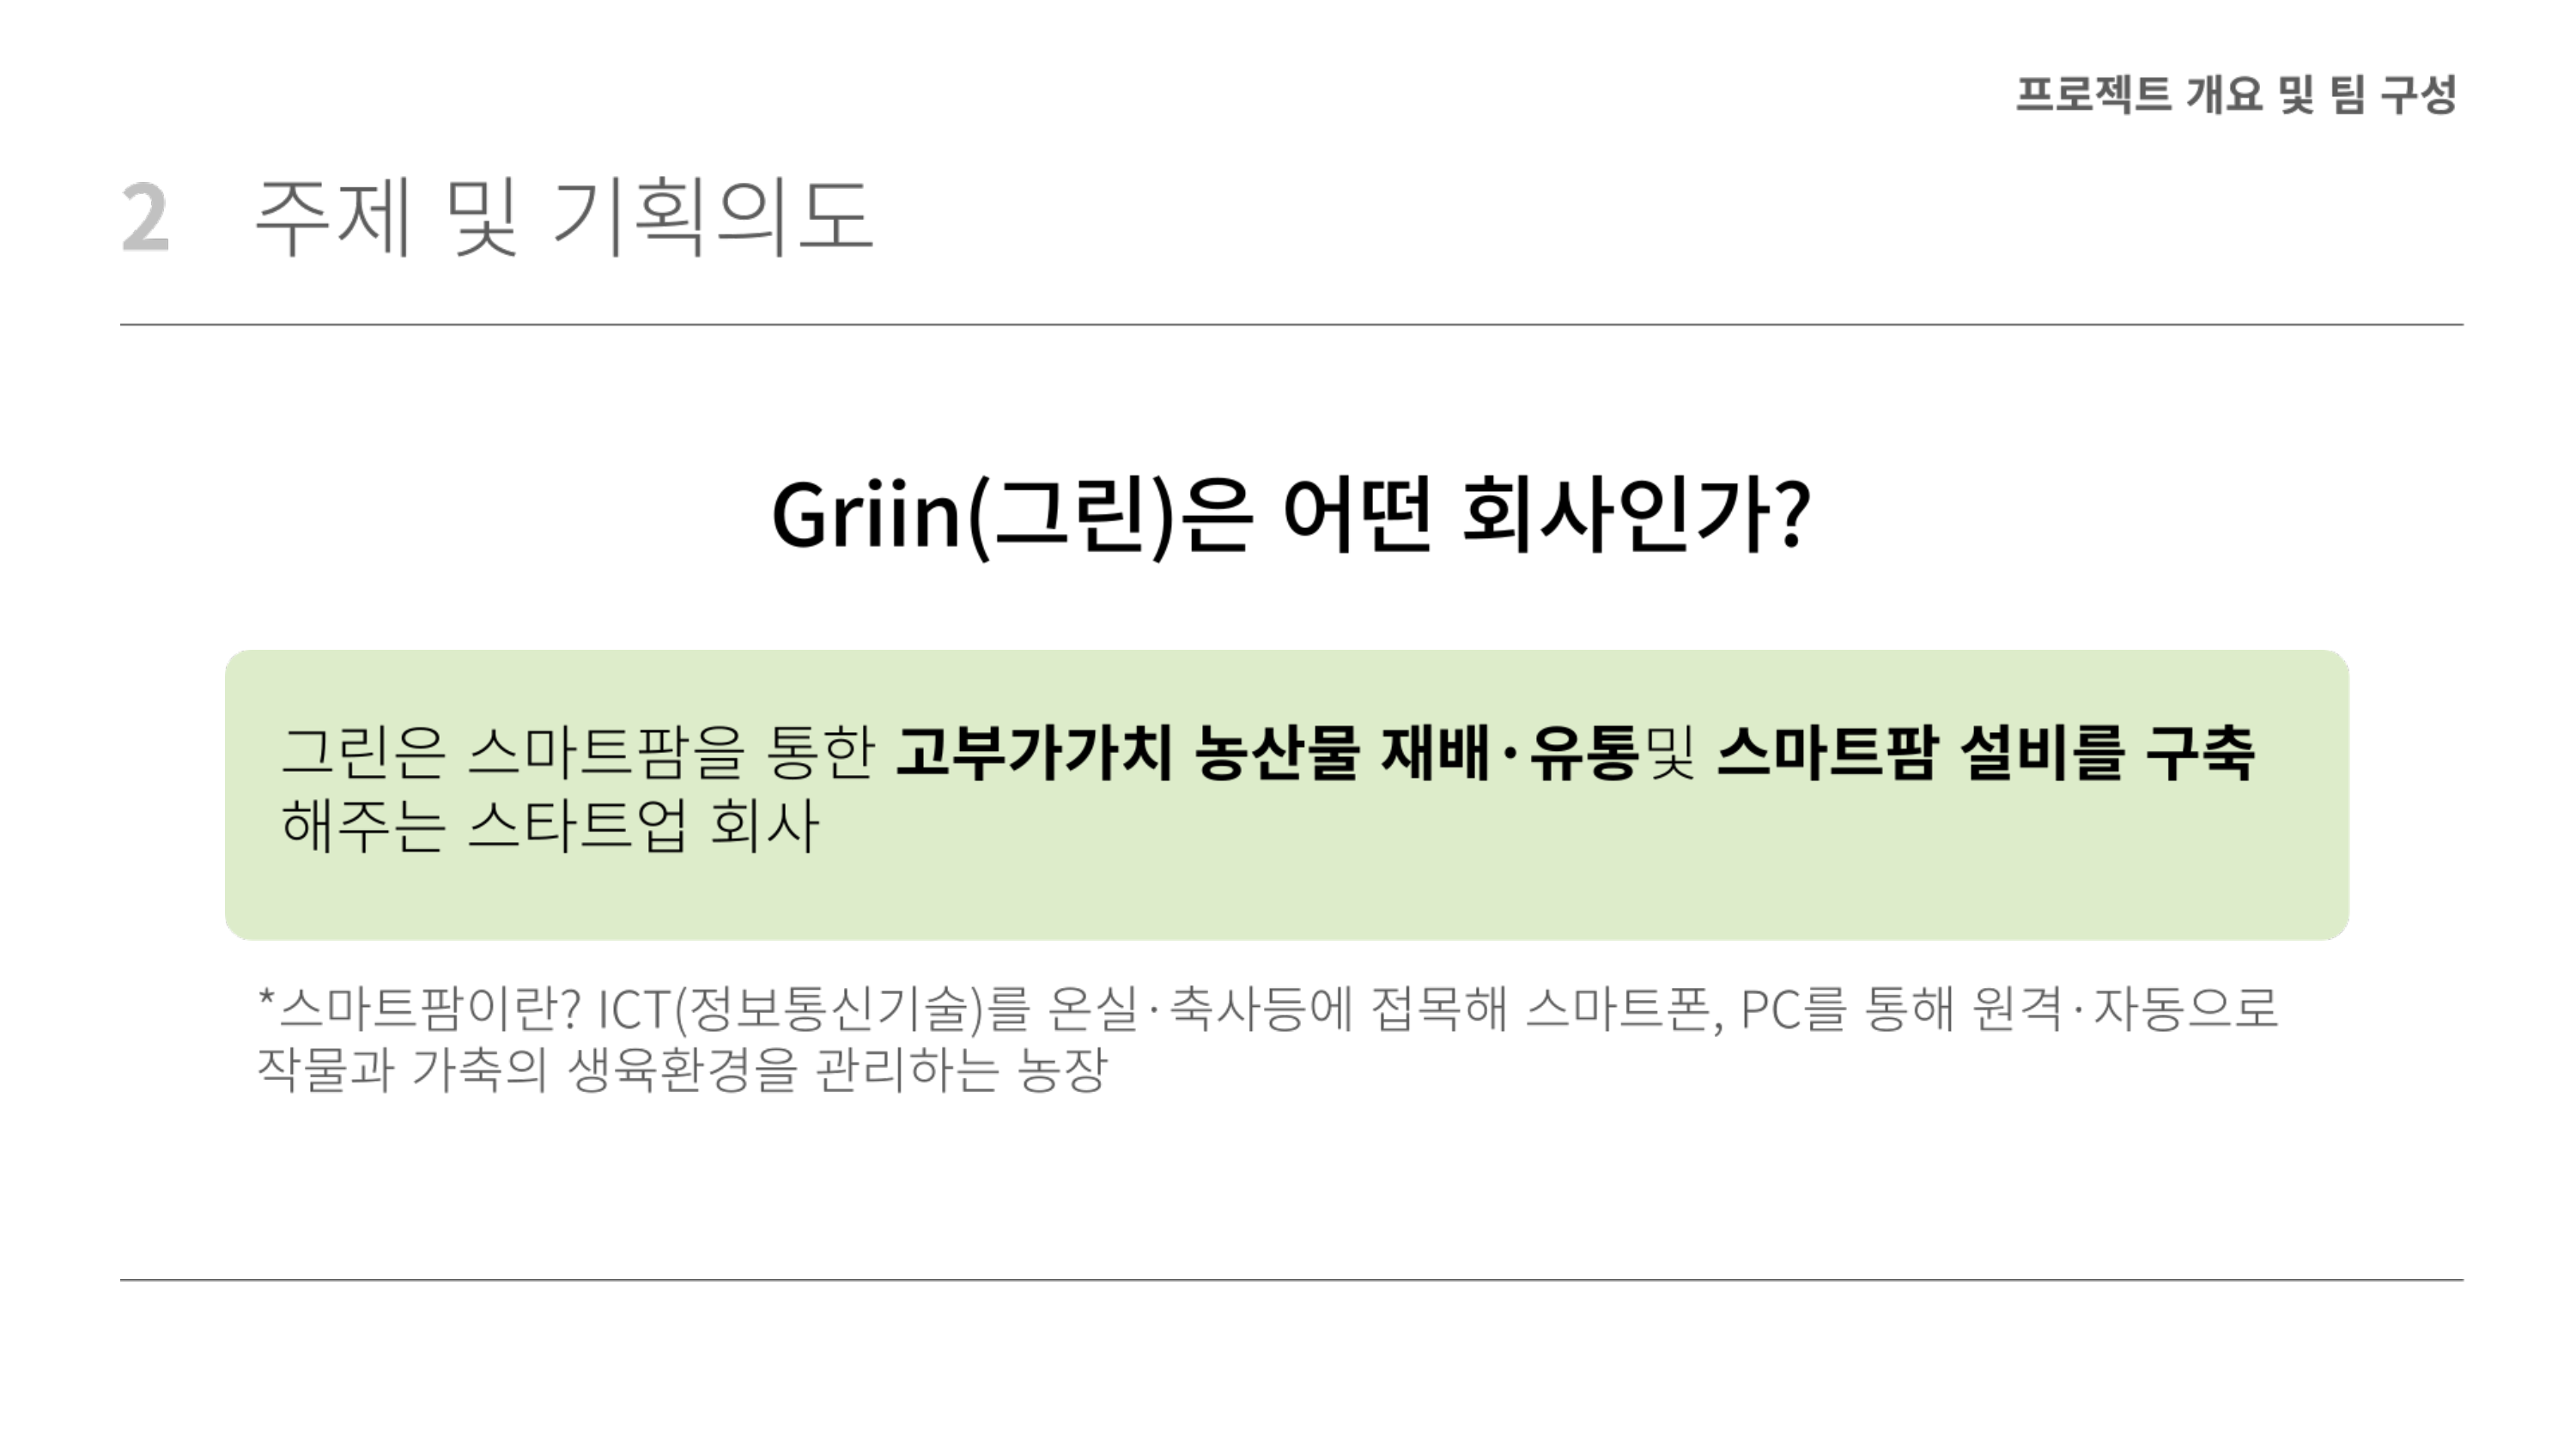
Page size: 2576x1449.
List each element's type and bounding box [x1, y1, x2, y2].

picture [258, 686, 2320, 927]
picture [90, 94, 989, 367]
text_box [993, 323, 2464, 326]
text_box [225, 649, 2350, 941]
picture [1955, 48, 2523, 166]
picture [562, 421, 1991, 657]
text_box [120, 323, 215, 326]
picture [237, 954, 2318, 1154]
